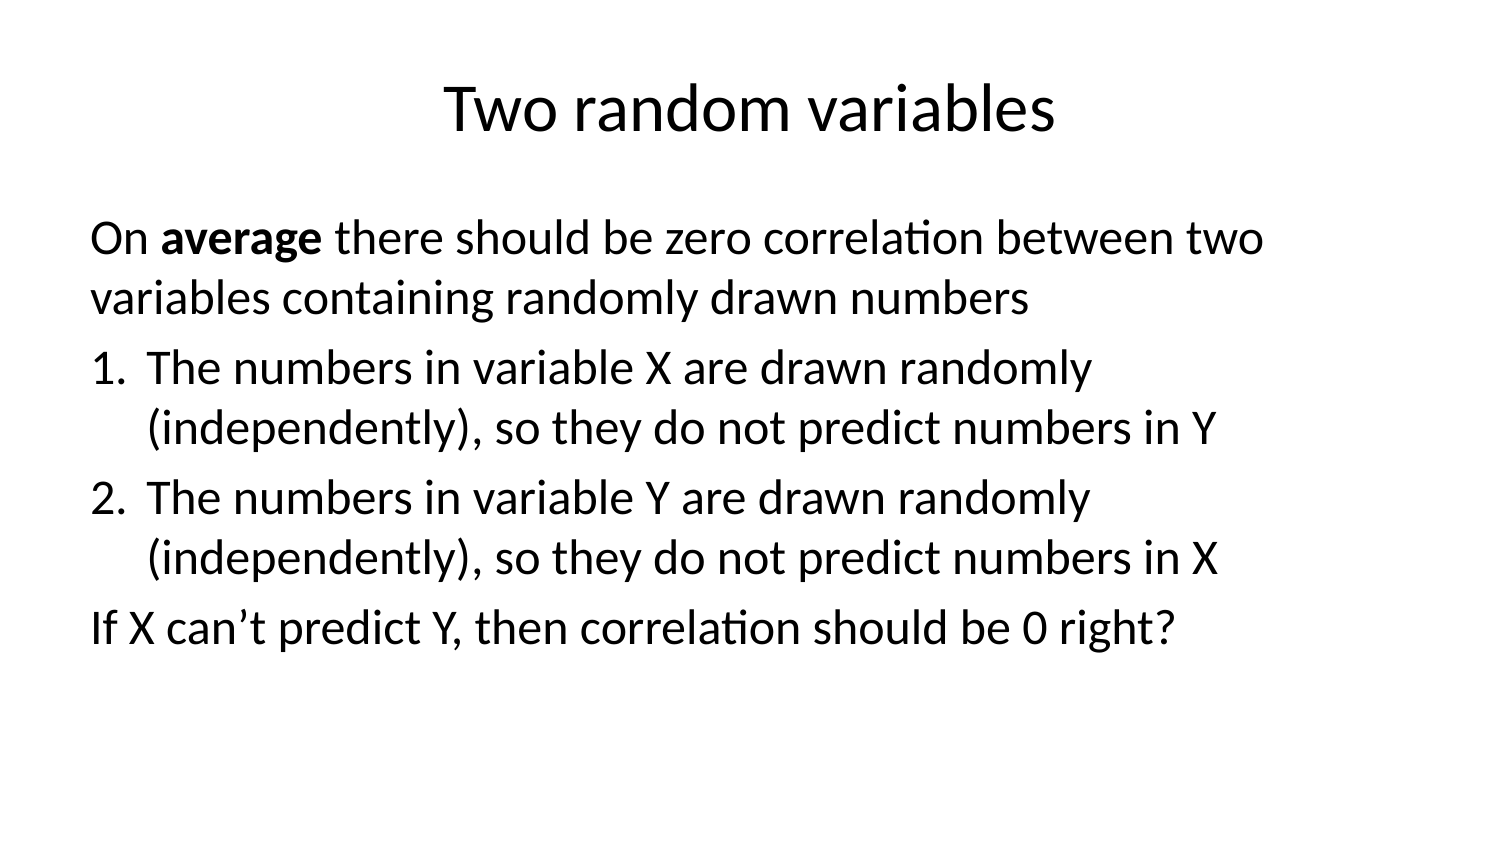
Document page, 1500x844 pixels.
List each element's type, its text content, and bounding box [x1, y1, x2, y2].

title Two random variables [75, 33, 1425, 175]
list On average there should be zero correlation between two variables containing randomly drawn numbers The numbers in variable X are drawn randomly (independently), so they do not predict numbers in Y The numbers in variable Y are drawn randomly (independently), so they do not predict numbers in X If X can’t predict Y, then correlation should be 0 right? [75, 196, 1425, 754]
